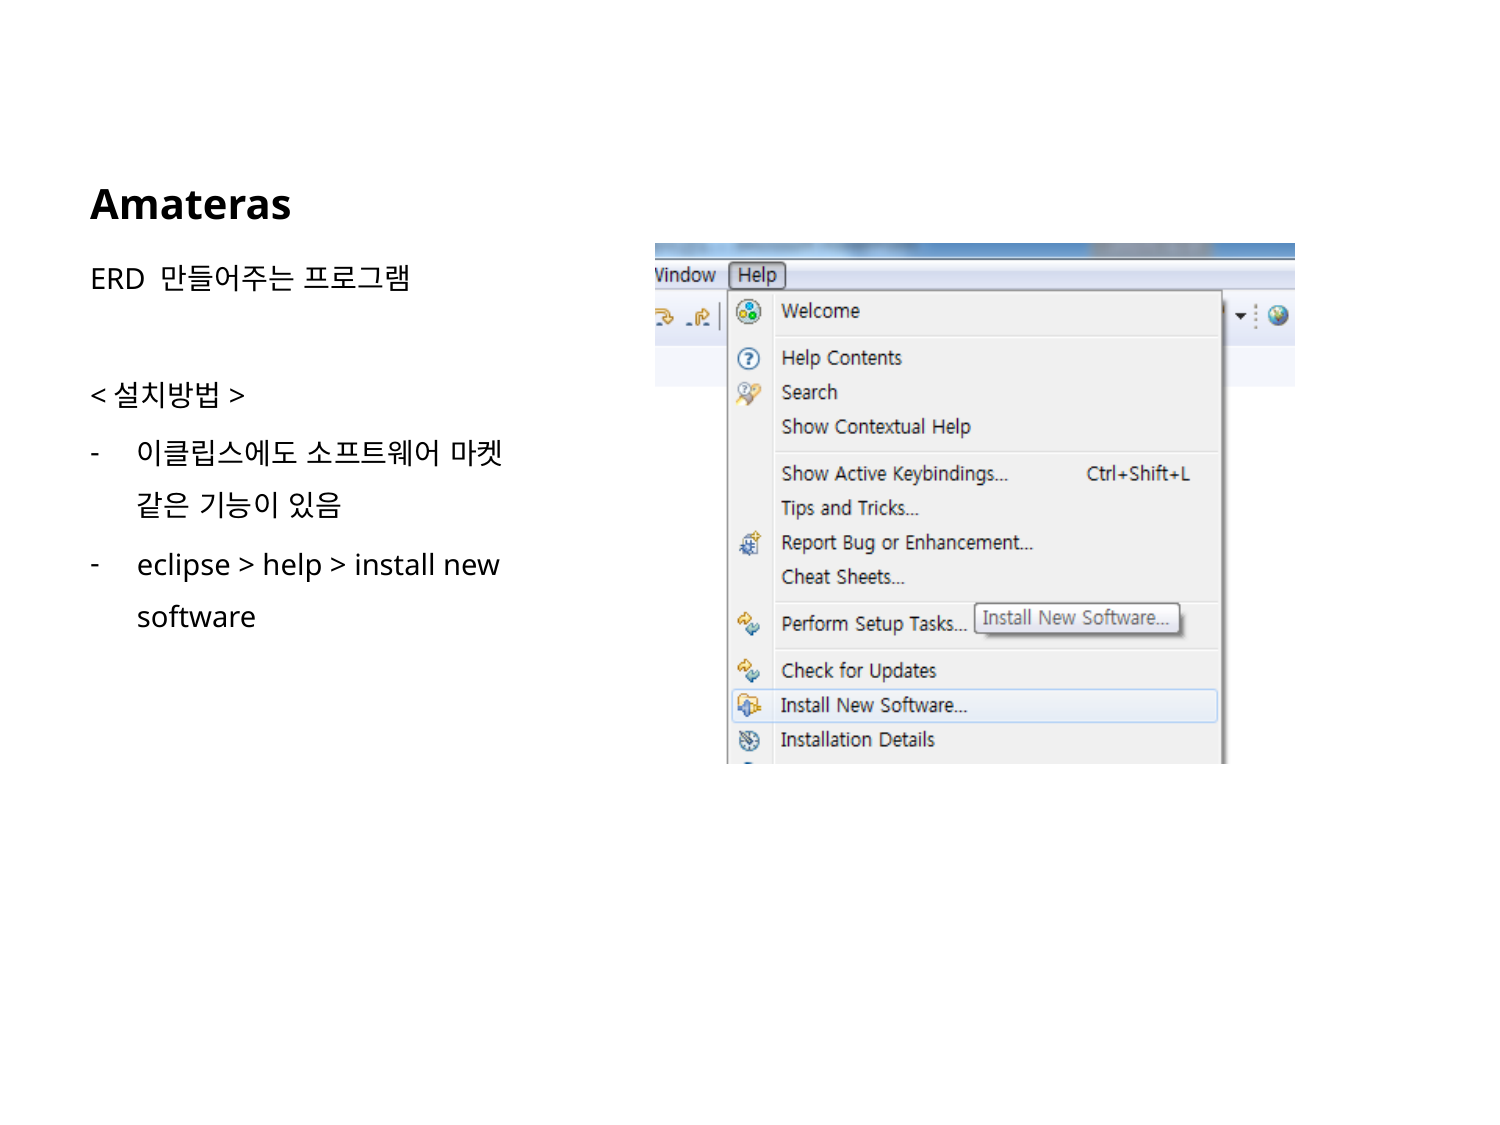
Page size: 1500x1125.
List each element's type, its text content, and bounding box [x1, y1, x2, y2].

list ERD 만들어주는 프로그램 <설치방법> 이클립스에도 소프트웨어 마켓 같은 기능이 있음 eclipse > help > install new software [75, 235, 569, 1005]
title Amateras [75, 44, 569, 235]
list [655, 243, 1295, 765]
